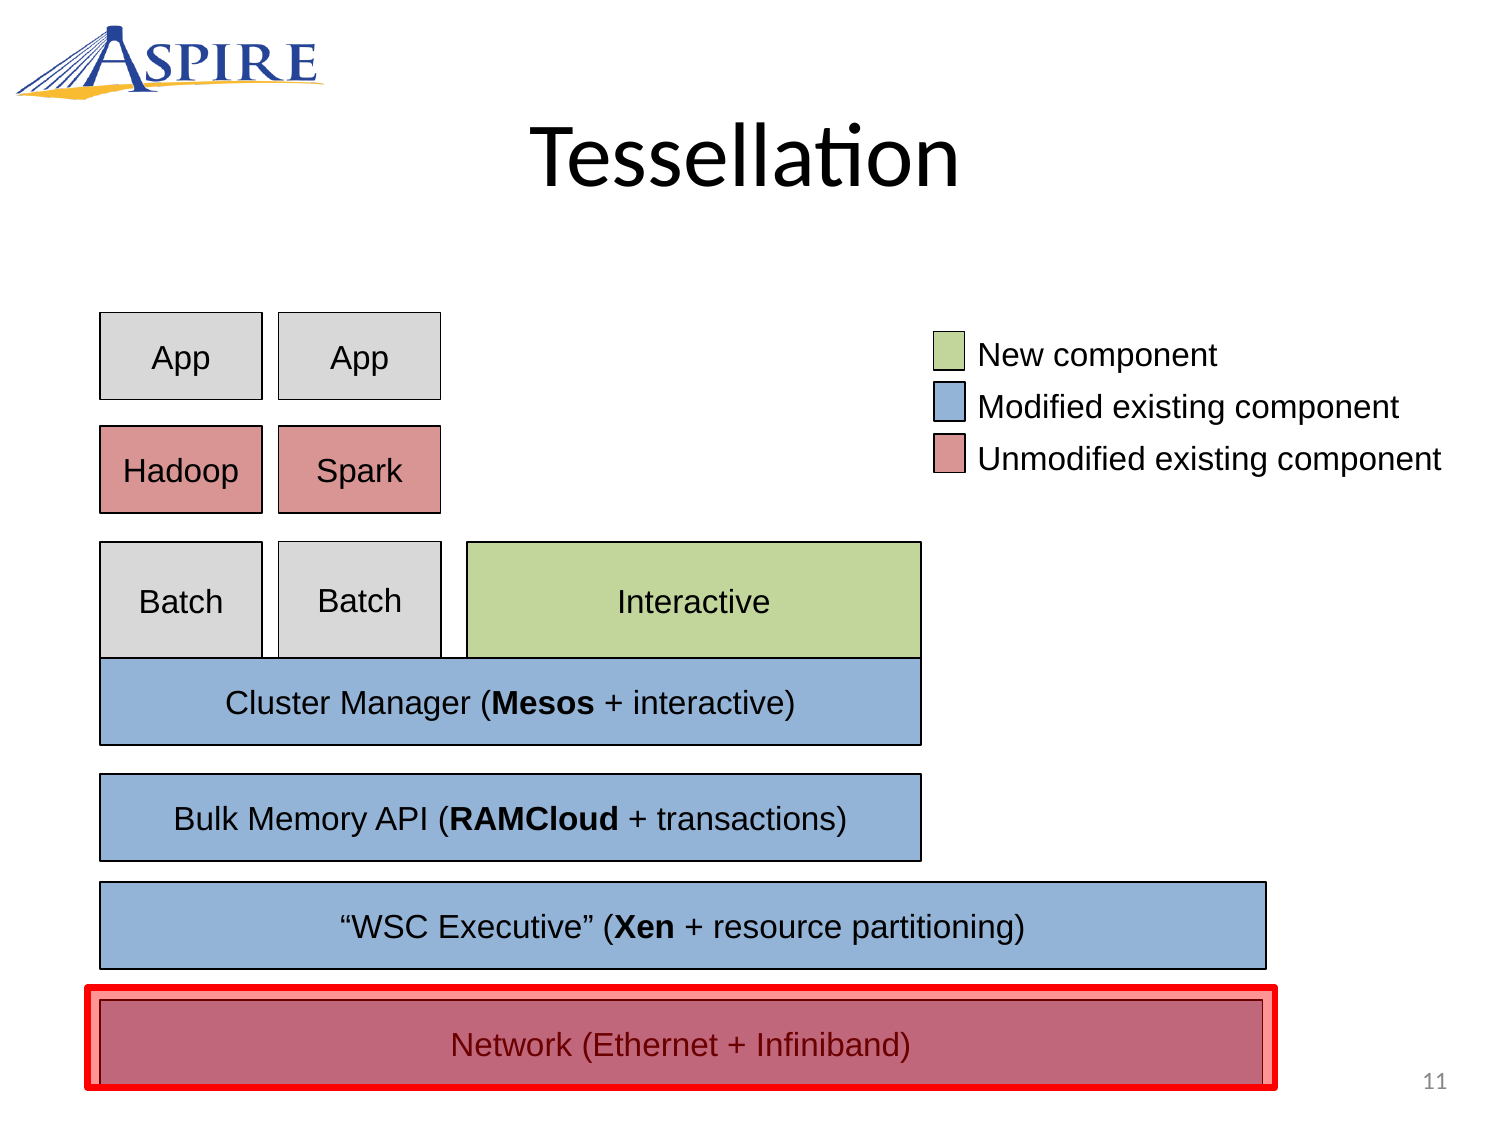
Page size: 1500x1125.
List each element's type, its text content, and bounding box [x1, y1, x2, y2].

text_box [87, 987, 1275, 1088]
text_box Tessellation [29, 87, 1463, 213]
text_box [99, 312, 1461, 970]
picture [1, 12, 338, 113]
slide_number 11 [1112, 1050, 1463, 1110]
